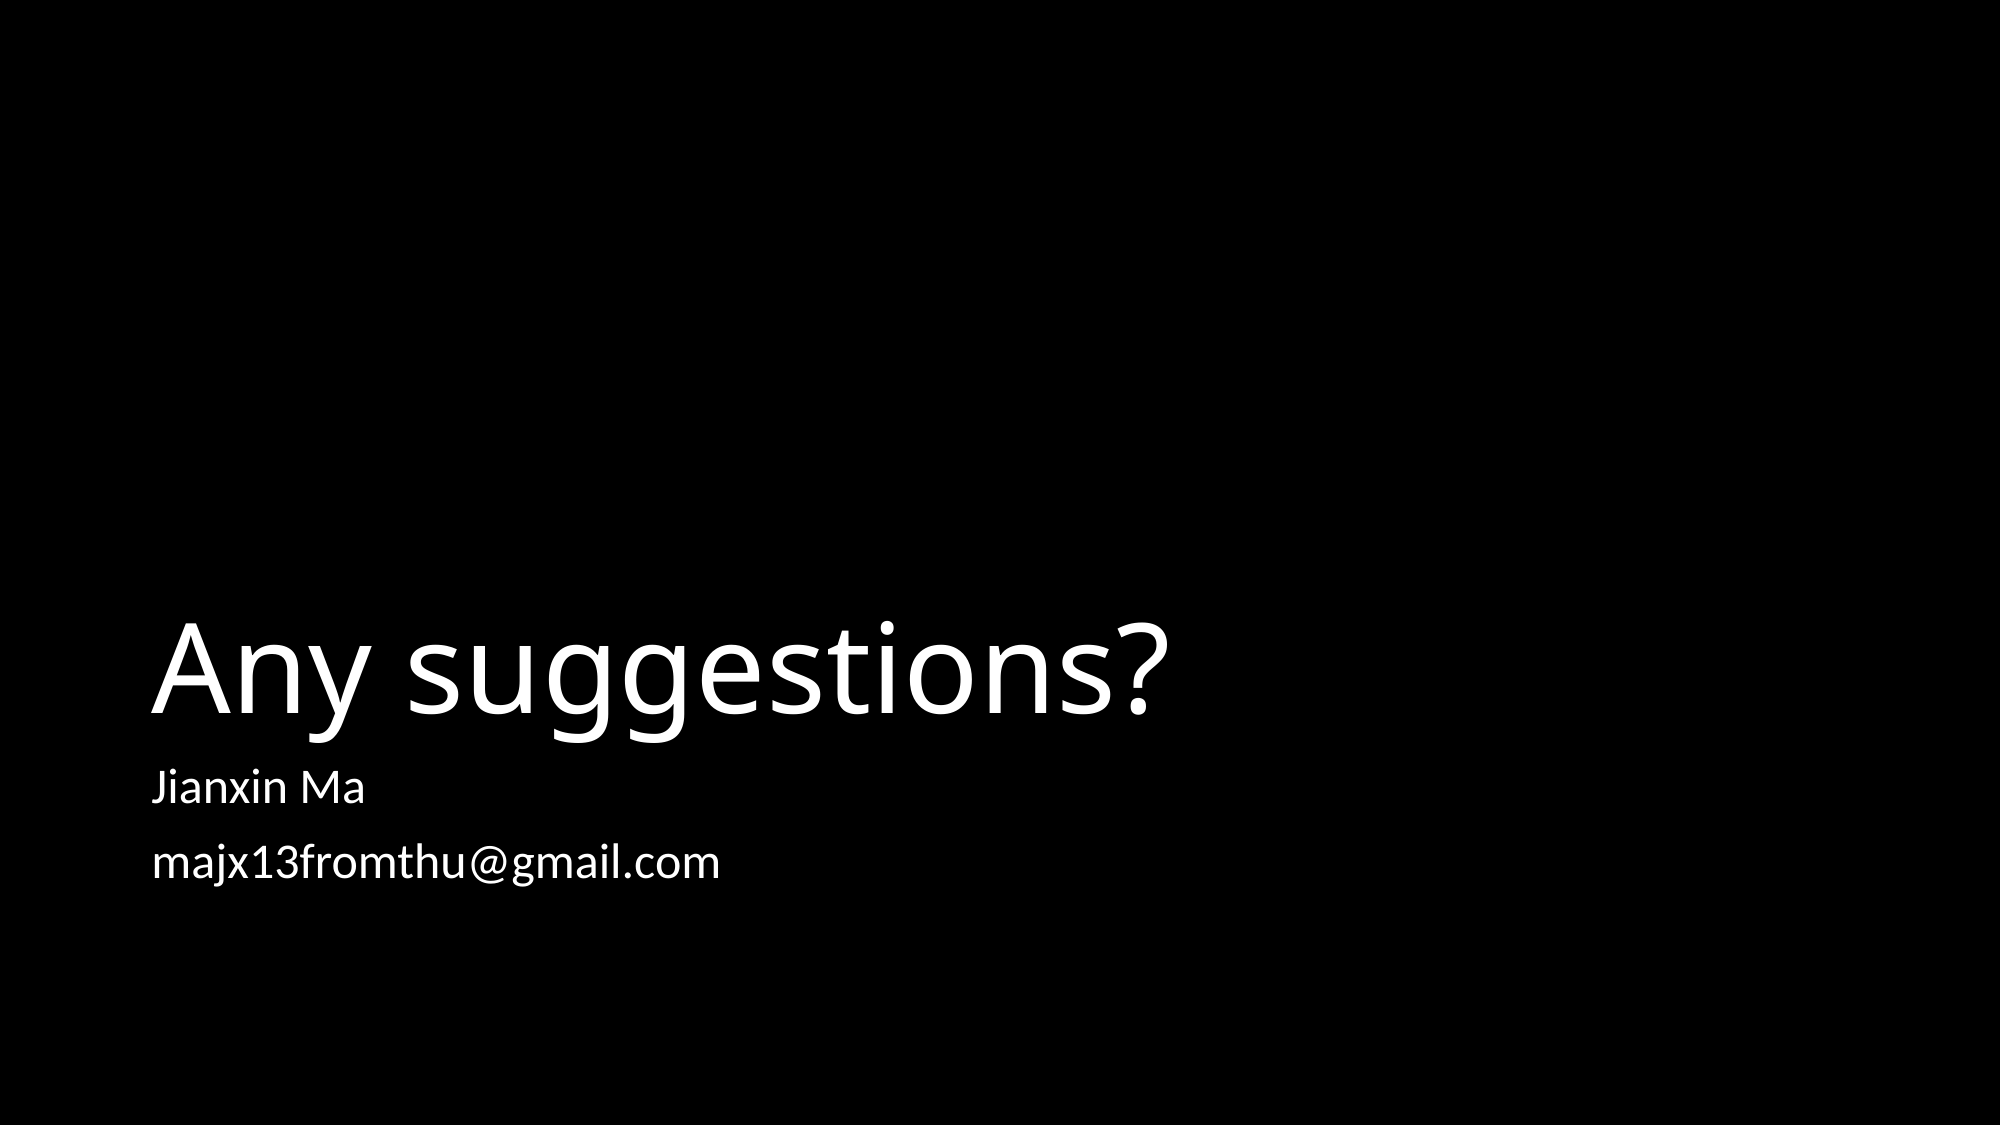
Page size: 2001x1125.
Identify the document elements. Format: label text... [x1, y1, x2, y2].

list Jianxin Ma majx13fromthu@gmail.com [136, 752, 1862, 999]
title Any suggestions? [136, 280, 1862, 749]
